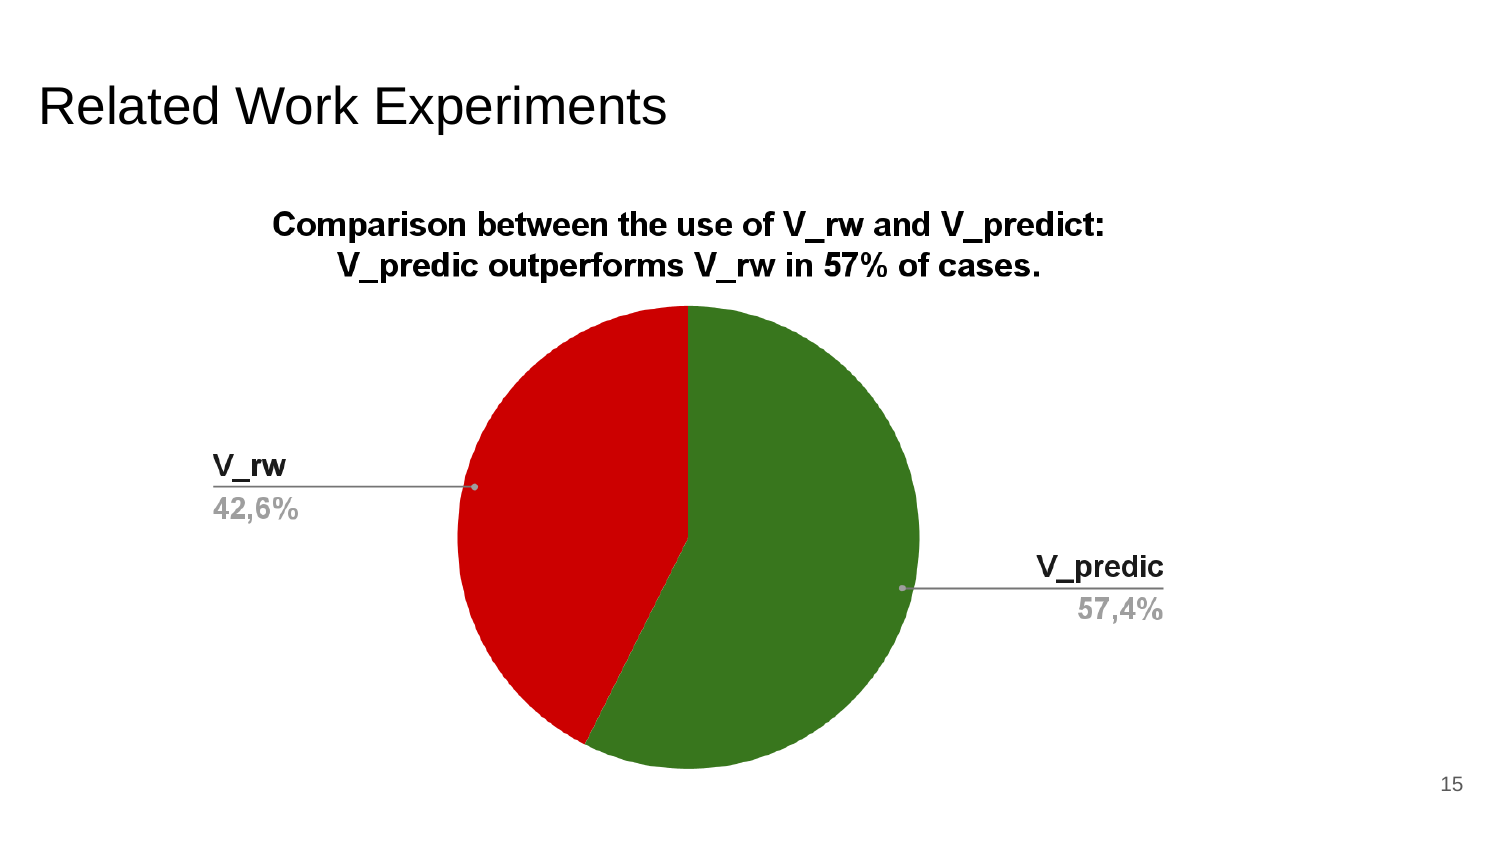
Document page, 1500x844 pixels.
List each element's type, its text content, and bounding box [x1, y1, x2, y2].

slide_number ‹#› [1388, 750, 1479, 816]
title Related Work Experiments [23, 56, 1422, 151]
picture [180, 172, 1196, 800]
